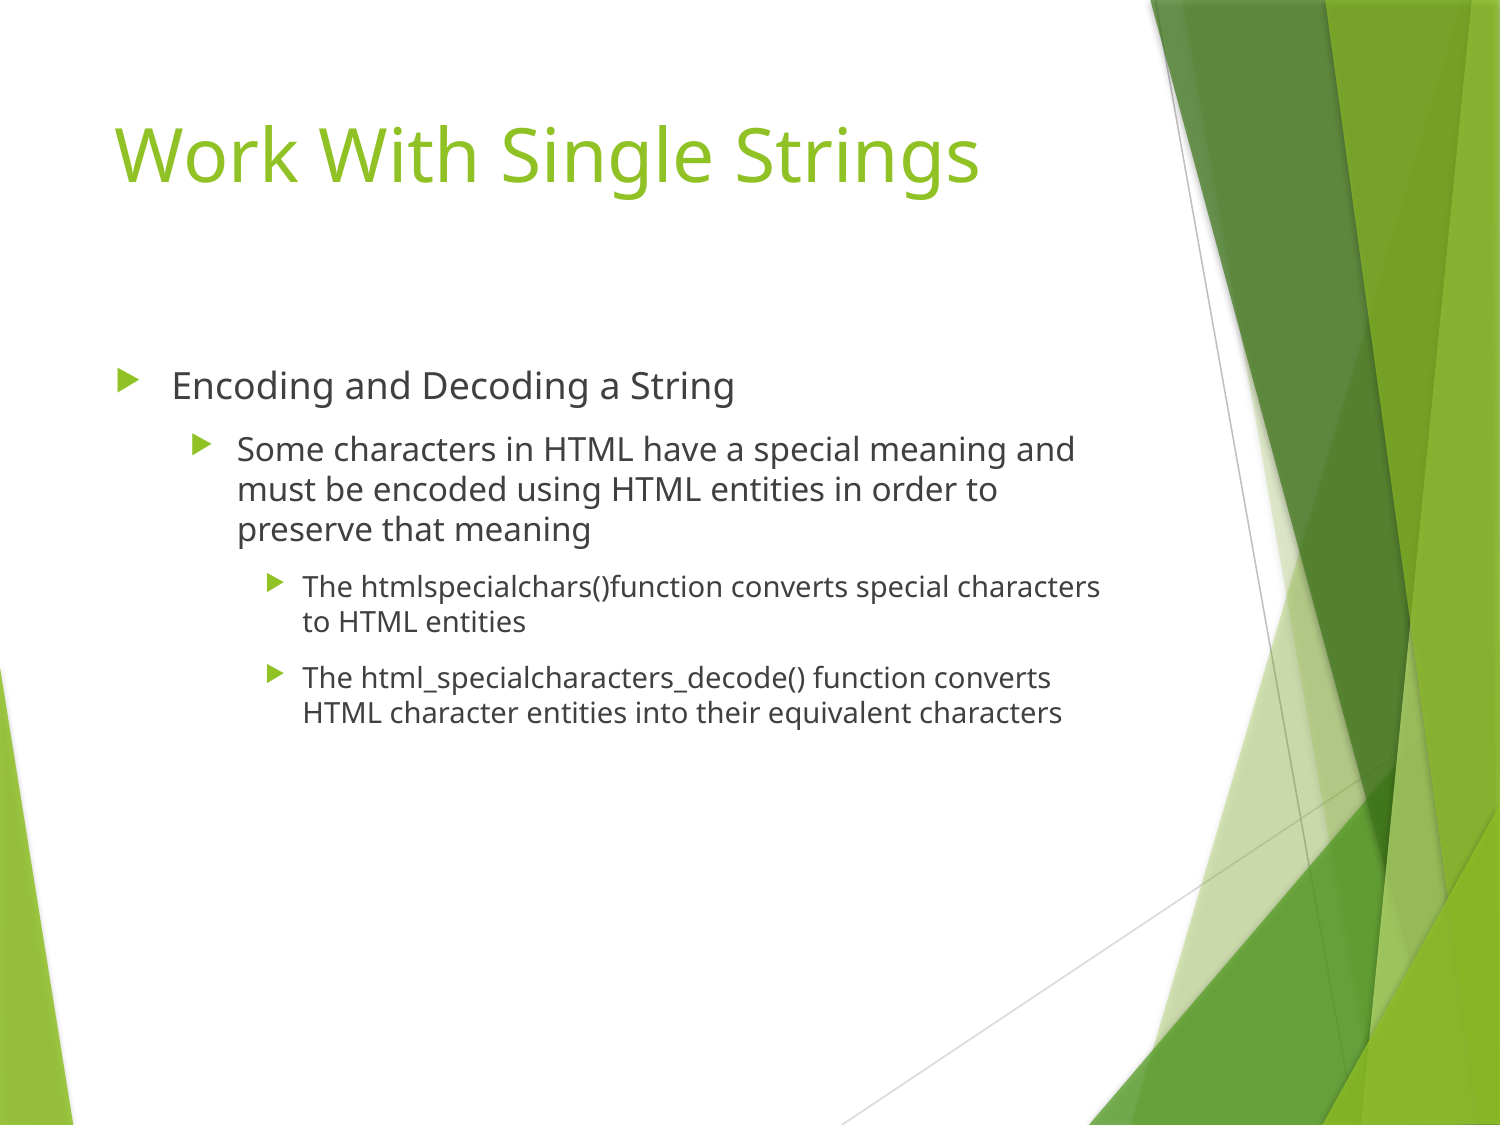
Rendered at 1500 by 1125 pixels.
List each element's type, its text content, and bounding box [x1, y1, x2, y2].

title Work With Single Strings [99, 99, 1142, 317]
list Encoding and Decoding a String Some characters in HTML have a special meaning and must be encoded using HTML entities in order to preserve that meaning The htmlspecialchars()function converts special characters to HTML entities The html_specialcharacters_decode() function converts HTML character entities into their equivalent characters [99, 354, 1142, 992]
